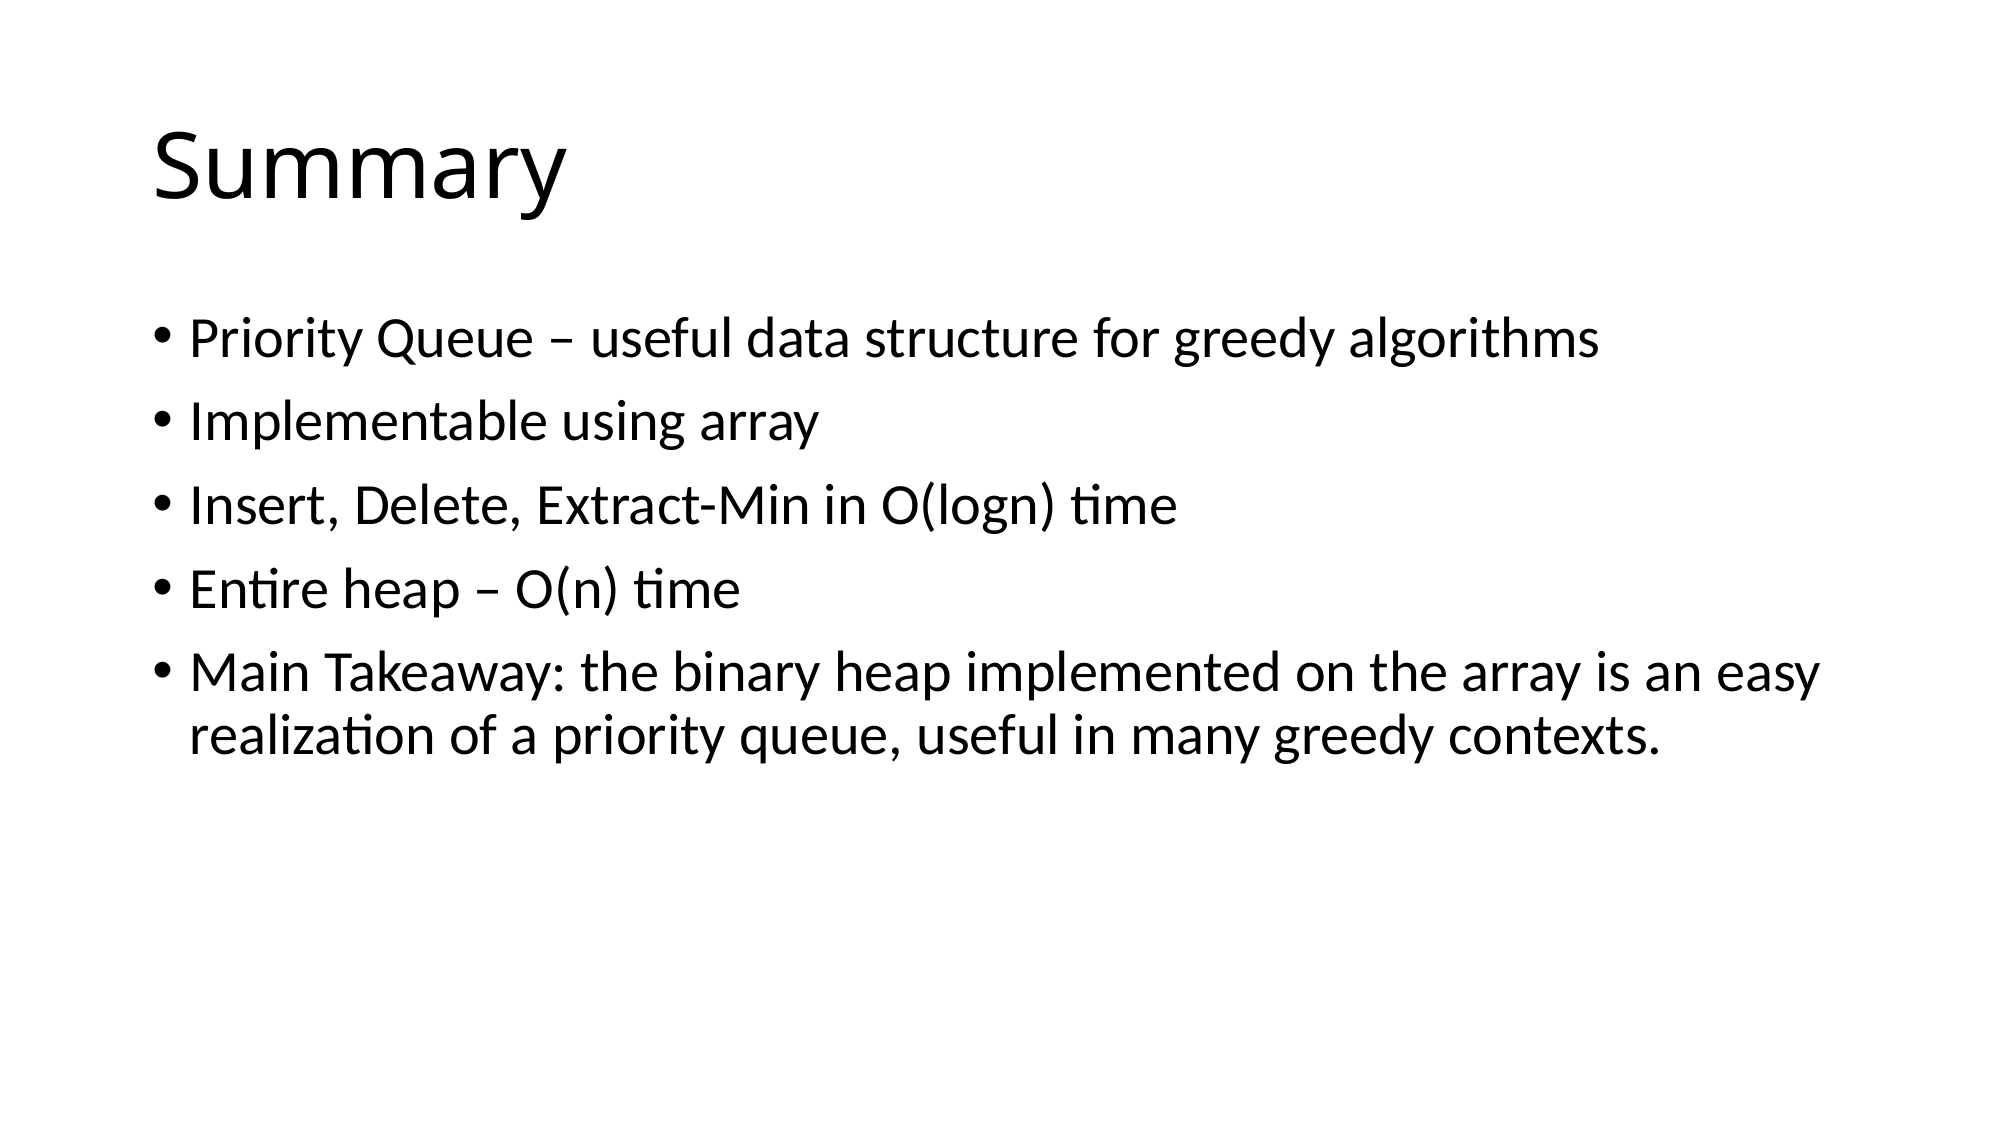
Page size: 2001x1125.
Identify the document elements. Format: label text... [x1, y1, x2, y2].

list Priority Queue – useful data structure for greedy algorithms Implementable using array Insert, Delete, Extract-Min in O(logn) time Entire heap – O(n) time Main Takeaway: the binary heap implemented on the array is an easy realization of a priority queue, useful in many greedy contexts. [137, 299, 1863, 1014]
title Summary [137, 59, 1863, 278]
